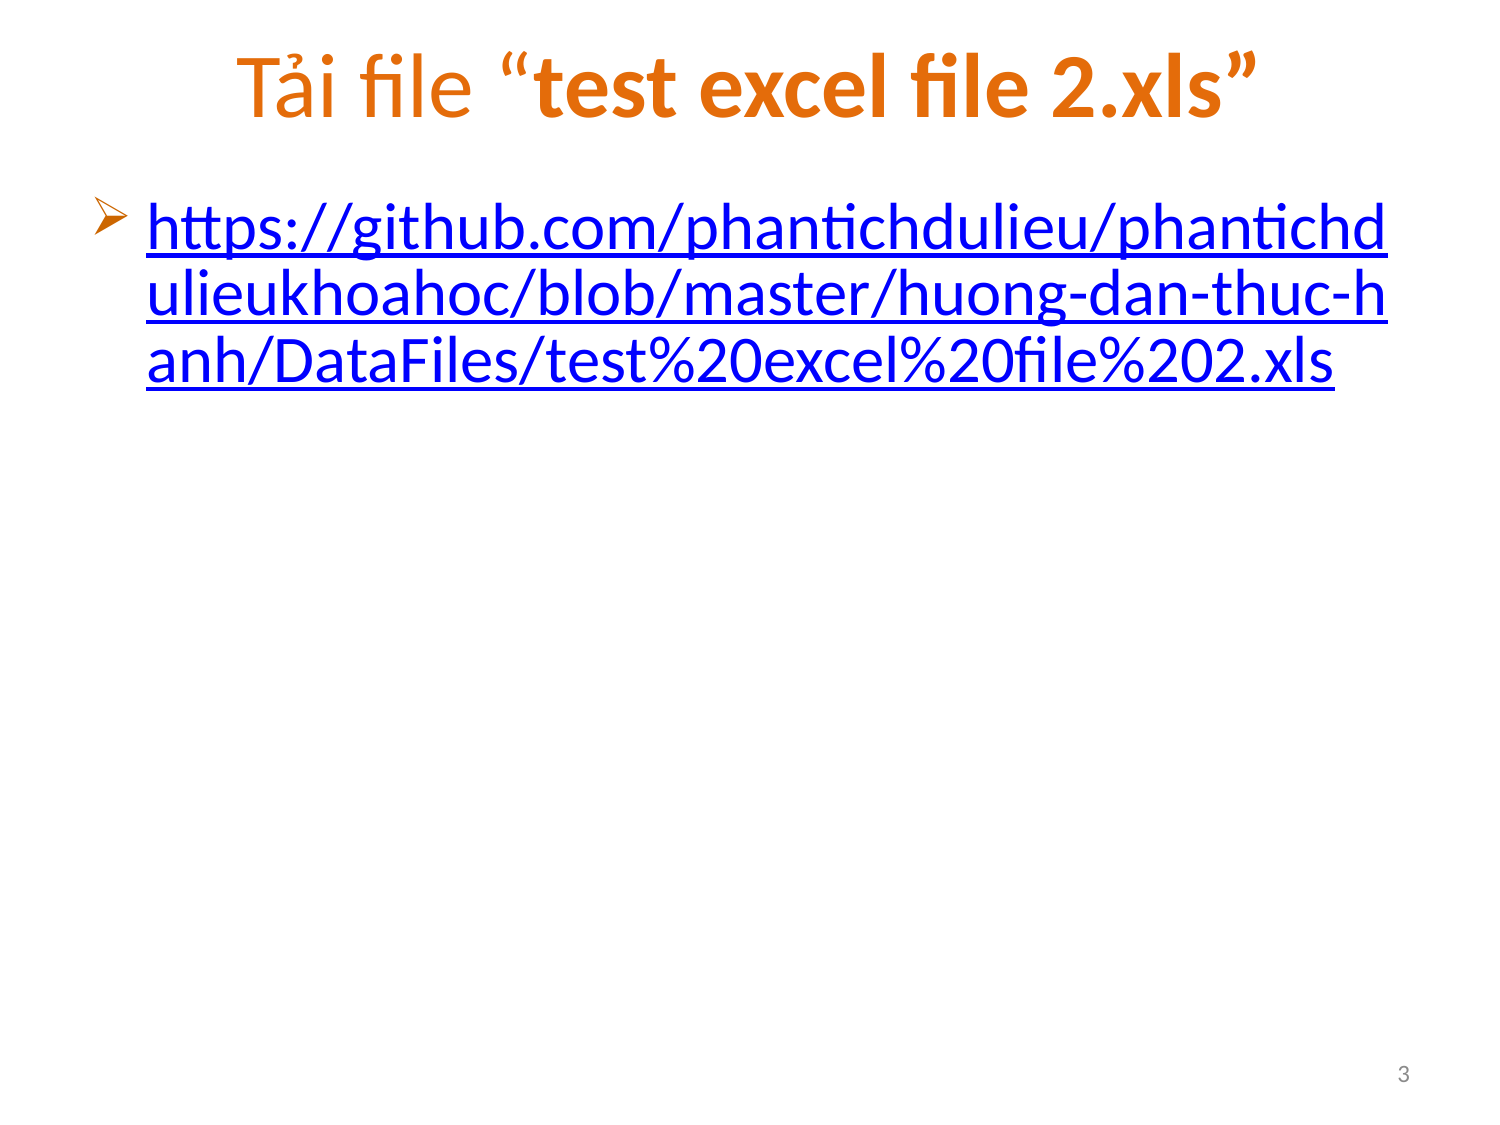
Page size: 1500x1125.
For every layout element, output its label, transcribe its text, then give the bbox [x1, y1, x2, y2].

title Tải file “test excel file 2.xls” [75, 12, 1425, 150]
slide_number 3 [1074, 1042, 1425, 1103]
list https://github.com/phantichdulieu/phantichdulieukhoahoc/blob/master/huong-dan-thuc-hanh/DataFiles/test%20excel%20file%202.xls [75, 174, 1425, 1018]
